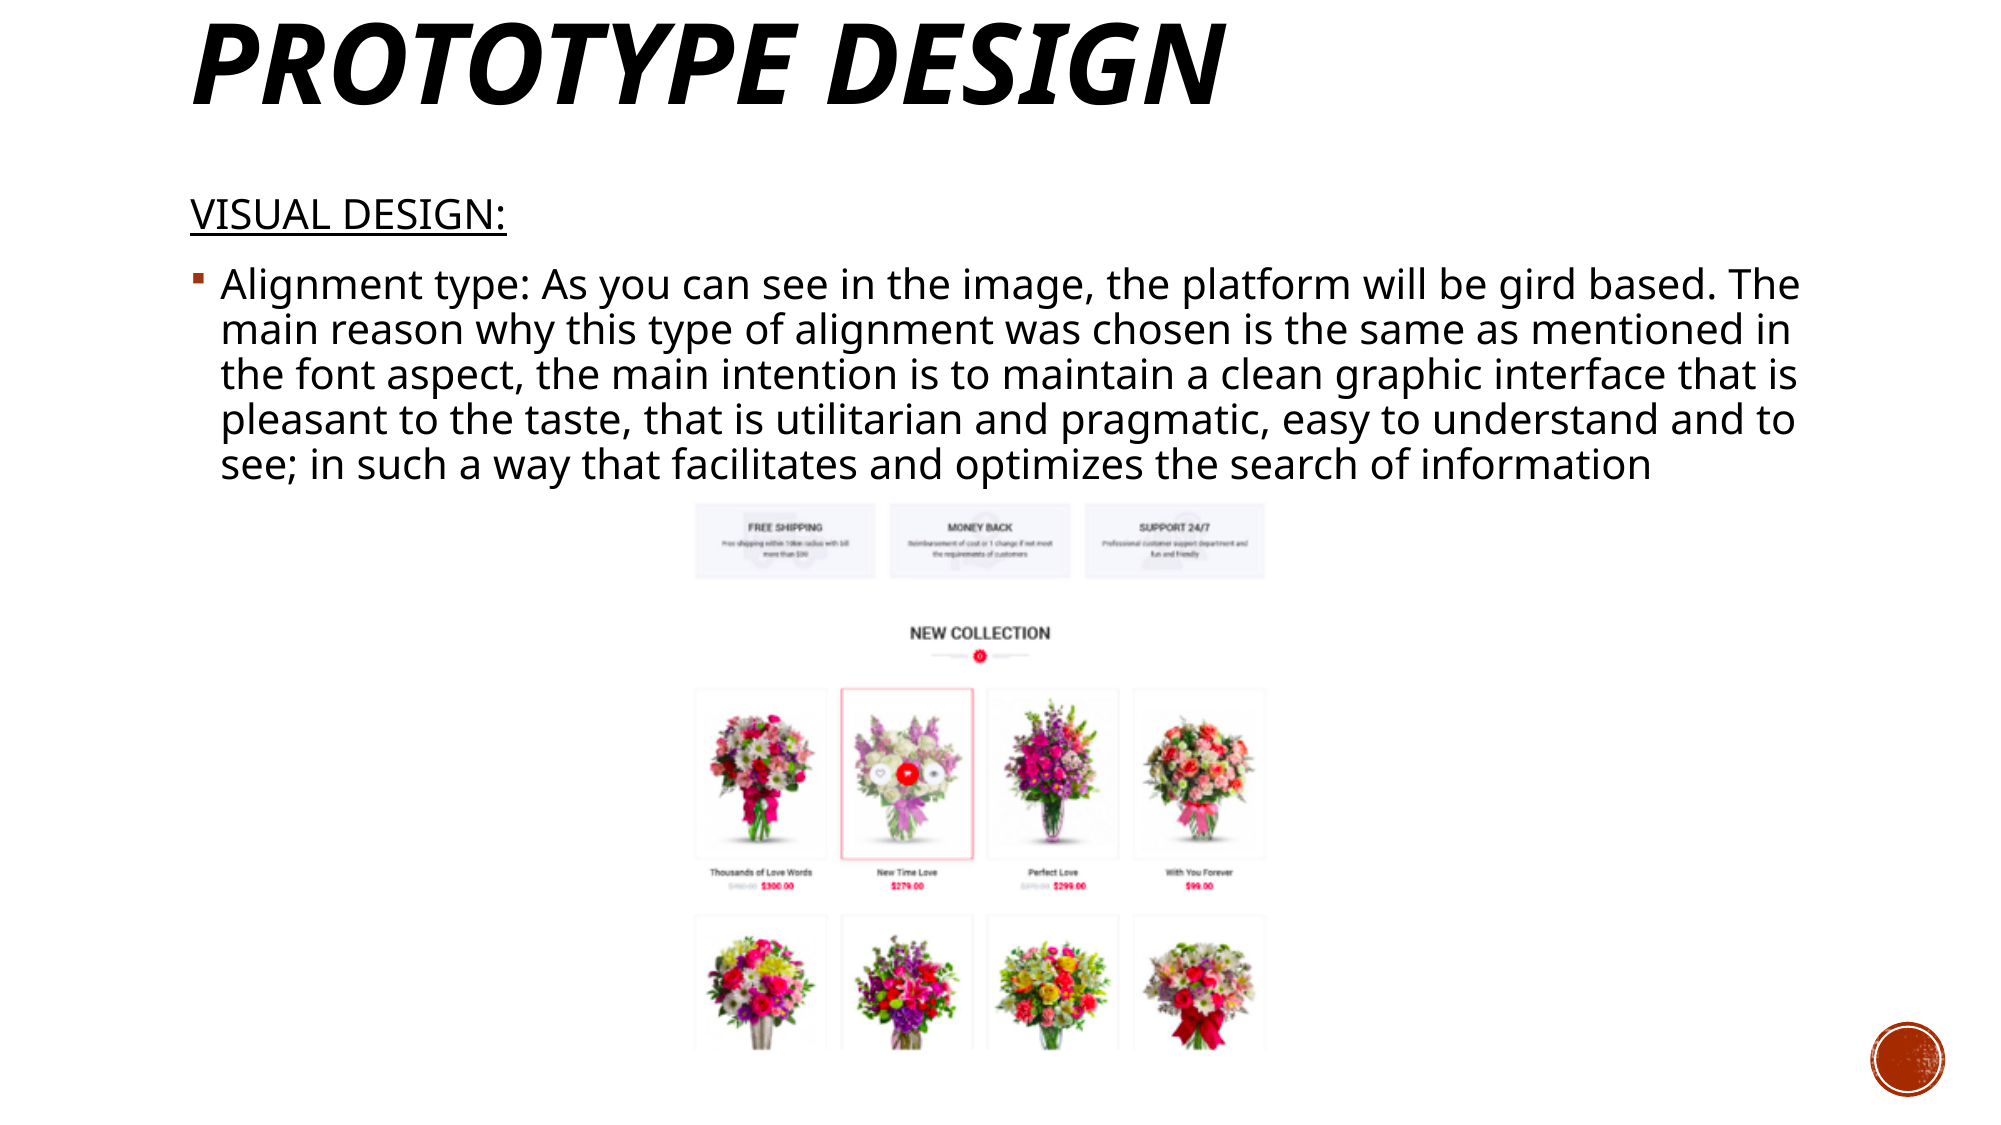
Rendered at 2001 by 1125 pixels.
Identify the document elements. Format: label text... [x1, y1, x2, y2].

list VISUAL DESIGN: Alignment type: As you can see in the image, the platform will be gird based. The main reason why this type of alignment was chosen is the same as mentioned in the font aspect, the main intention is to maintain a clean graphic interface that is pleasant to the taste, that is utilitarian and pragmatic, easy to understand and to see; in such a way that facilitates and optimizes the search of information [175, 185, 1826, 550]
title Prototype design [175, 0, 1826, 185]
picture [692, 501, 1272, 1067]
